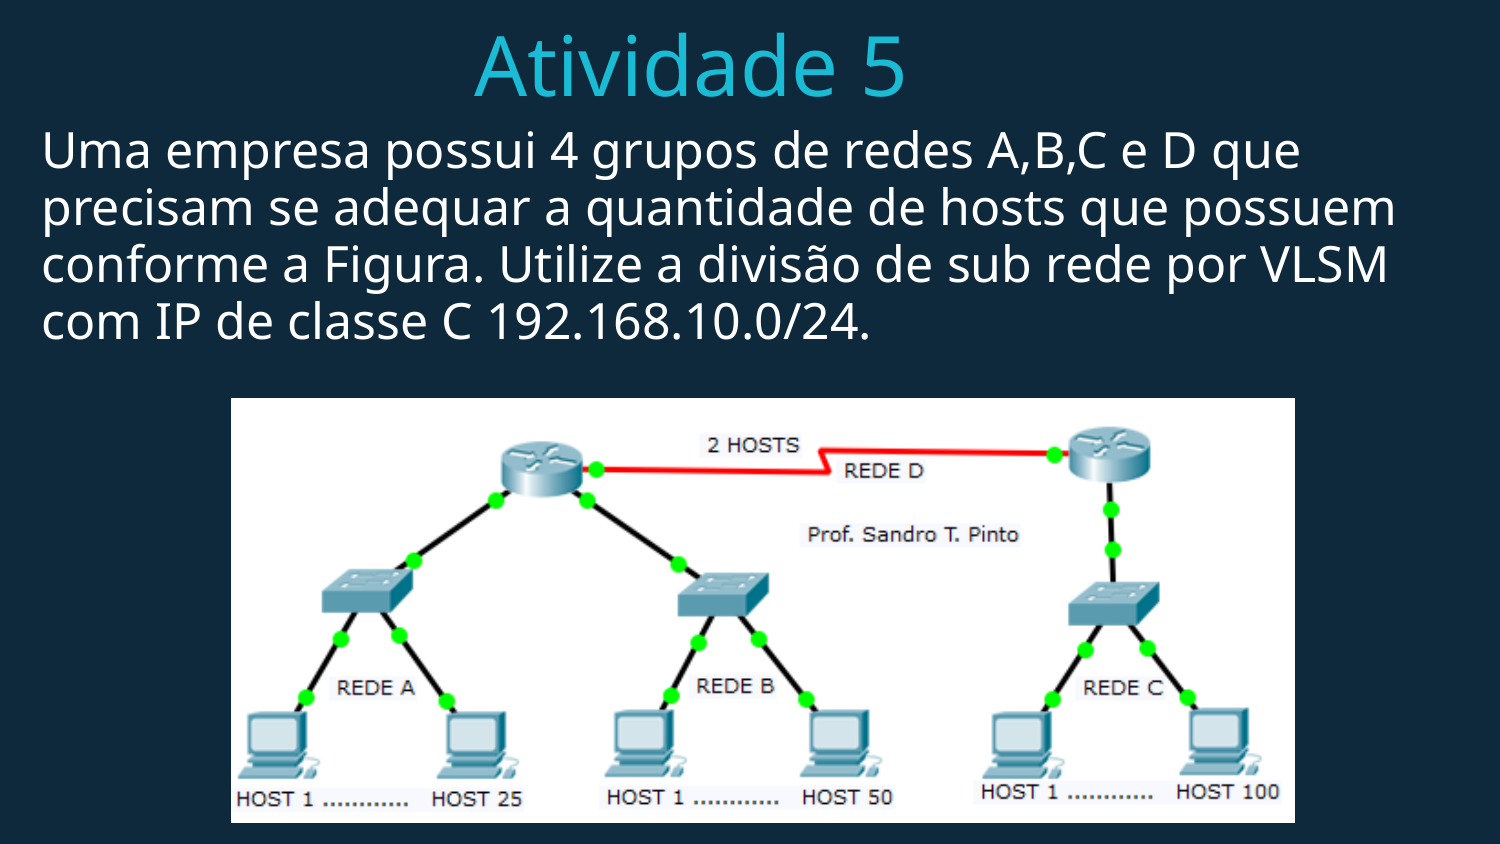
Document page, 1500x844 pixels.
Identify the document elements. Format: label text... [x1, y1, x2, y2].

picture [231, 397, 1295, 824]
title Atividade 5 [285, 22, 1097, 129]
list Uma empresa possui 4 grupos de redes A,B,C e D que precisam se adequar a quantidade de hosts que possuem conforme a Figura. Utilize a divisão de sub rede por VLSM com IP de classe C 192.168.10.0/24. [26, 107, 1478, 215]
